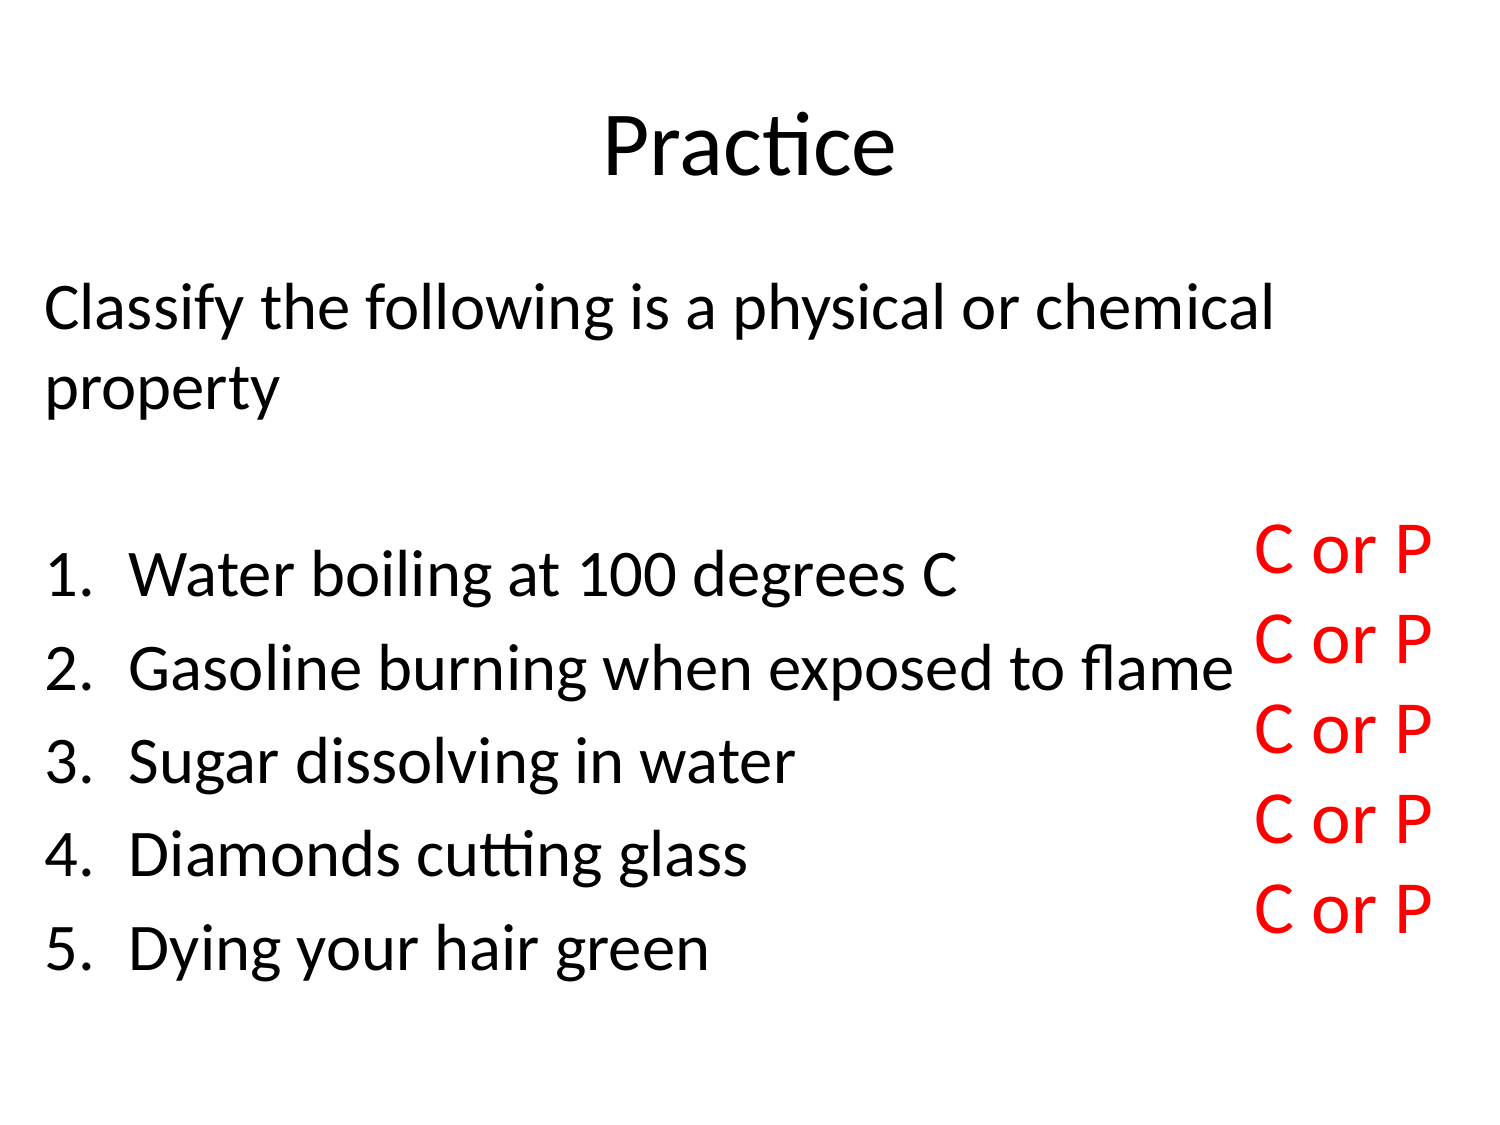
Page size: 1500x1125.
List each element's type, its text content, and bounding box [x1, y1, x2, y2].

text_box C or P C or P C or P C or P C or P [1240, 491, 1459, 957]
list Classify the following is a physical or chemical property Water boiling at 100 degrees C Gasoline burning when exposed to flame Sugar dissolving in water Diamonds cutting glass Dying your hair green [29, 255, 1329, 998]
title Practice [75, 45, 1425, 233]
